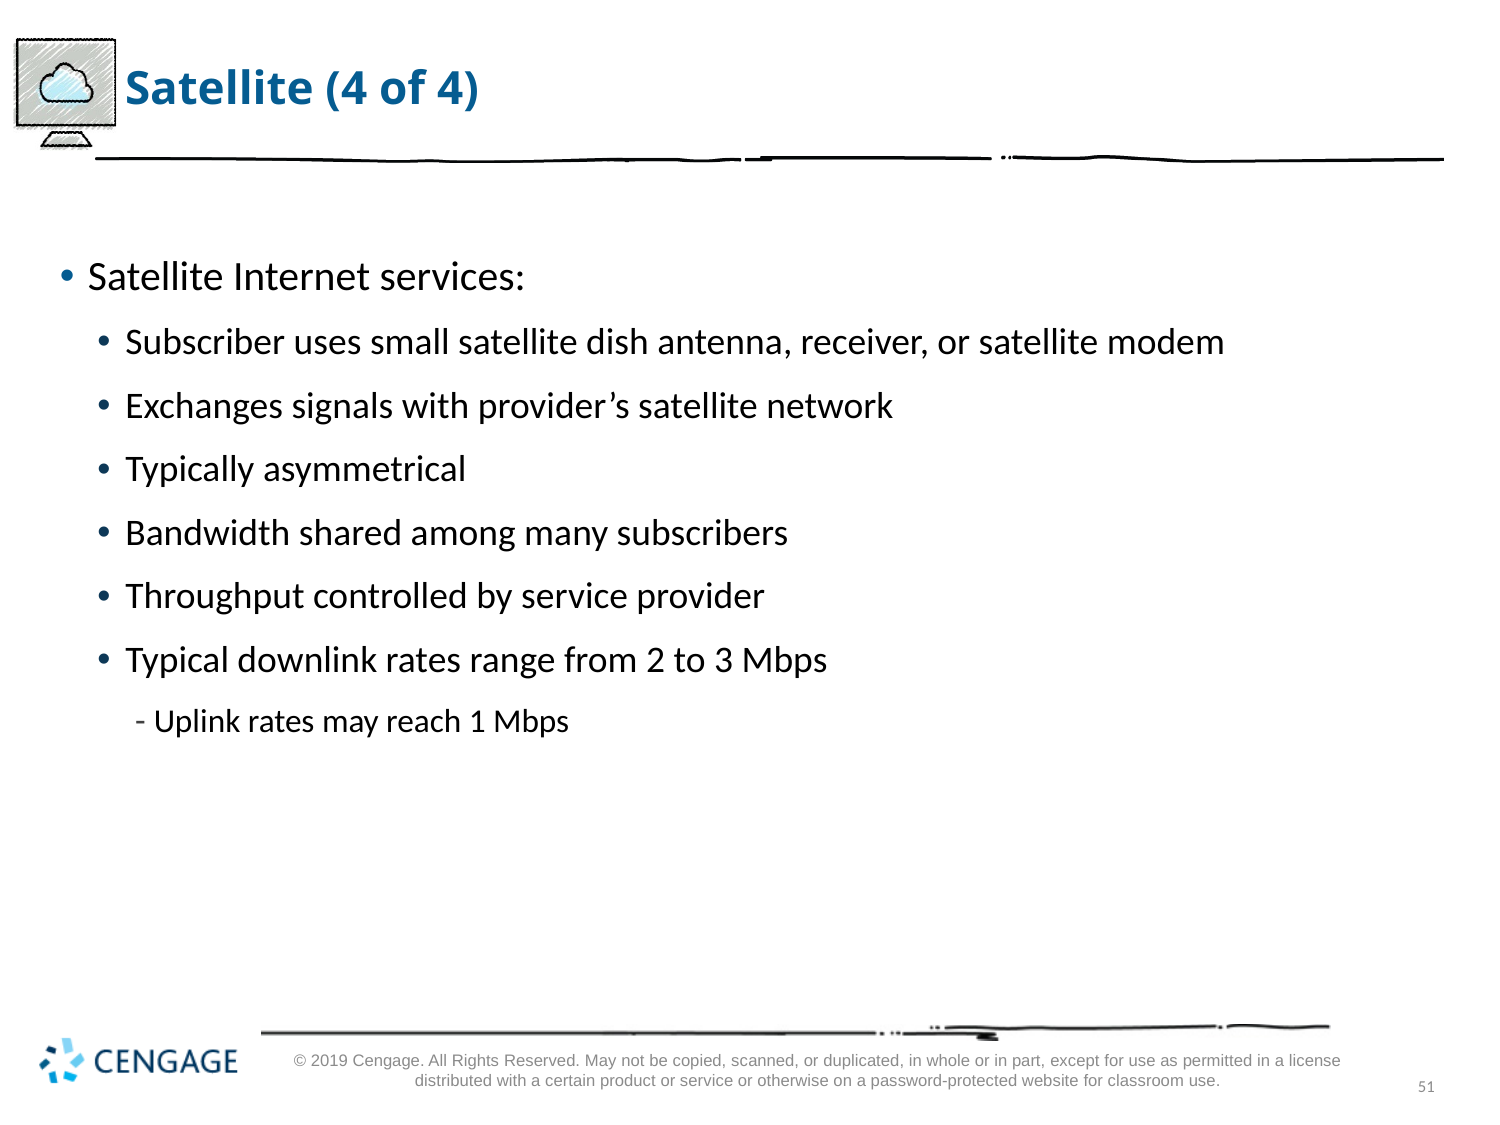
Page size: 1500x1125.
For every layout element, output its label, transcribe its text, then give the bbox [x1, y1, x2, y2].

picture [13, 36, 117, 151]
picture [261, 1024, 1331, 1041]
list Satellite Internet services: Subscriber uses small satellite dish antenna, receiver, or satellite modem Exchanges signals with provider’s satellite network Typically asymmetrical Bandwidth shared among many subscribers Throughput controlled by service provider Typical downlink rates range from 2 to 3 Mbps Uplink rates may reach 1 Mbps [59, 252, 1441, 745]
footer © 2019 Cengage. All Rights Reserved. May not be copied, scanned, or duplicated, in whole or in part, except for use as permitted in a license distributed with a certain product or service or otherwise on a password-protected website for classroom use. [262, 1050, 1375, 1091]
title Satellite (4 of 4) [125, 66, 1442, 116]
picture [19, 1024, 250, 1096]
picture [95, 155, 1444, 163]
